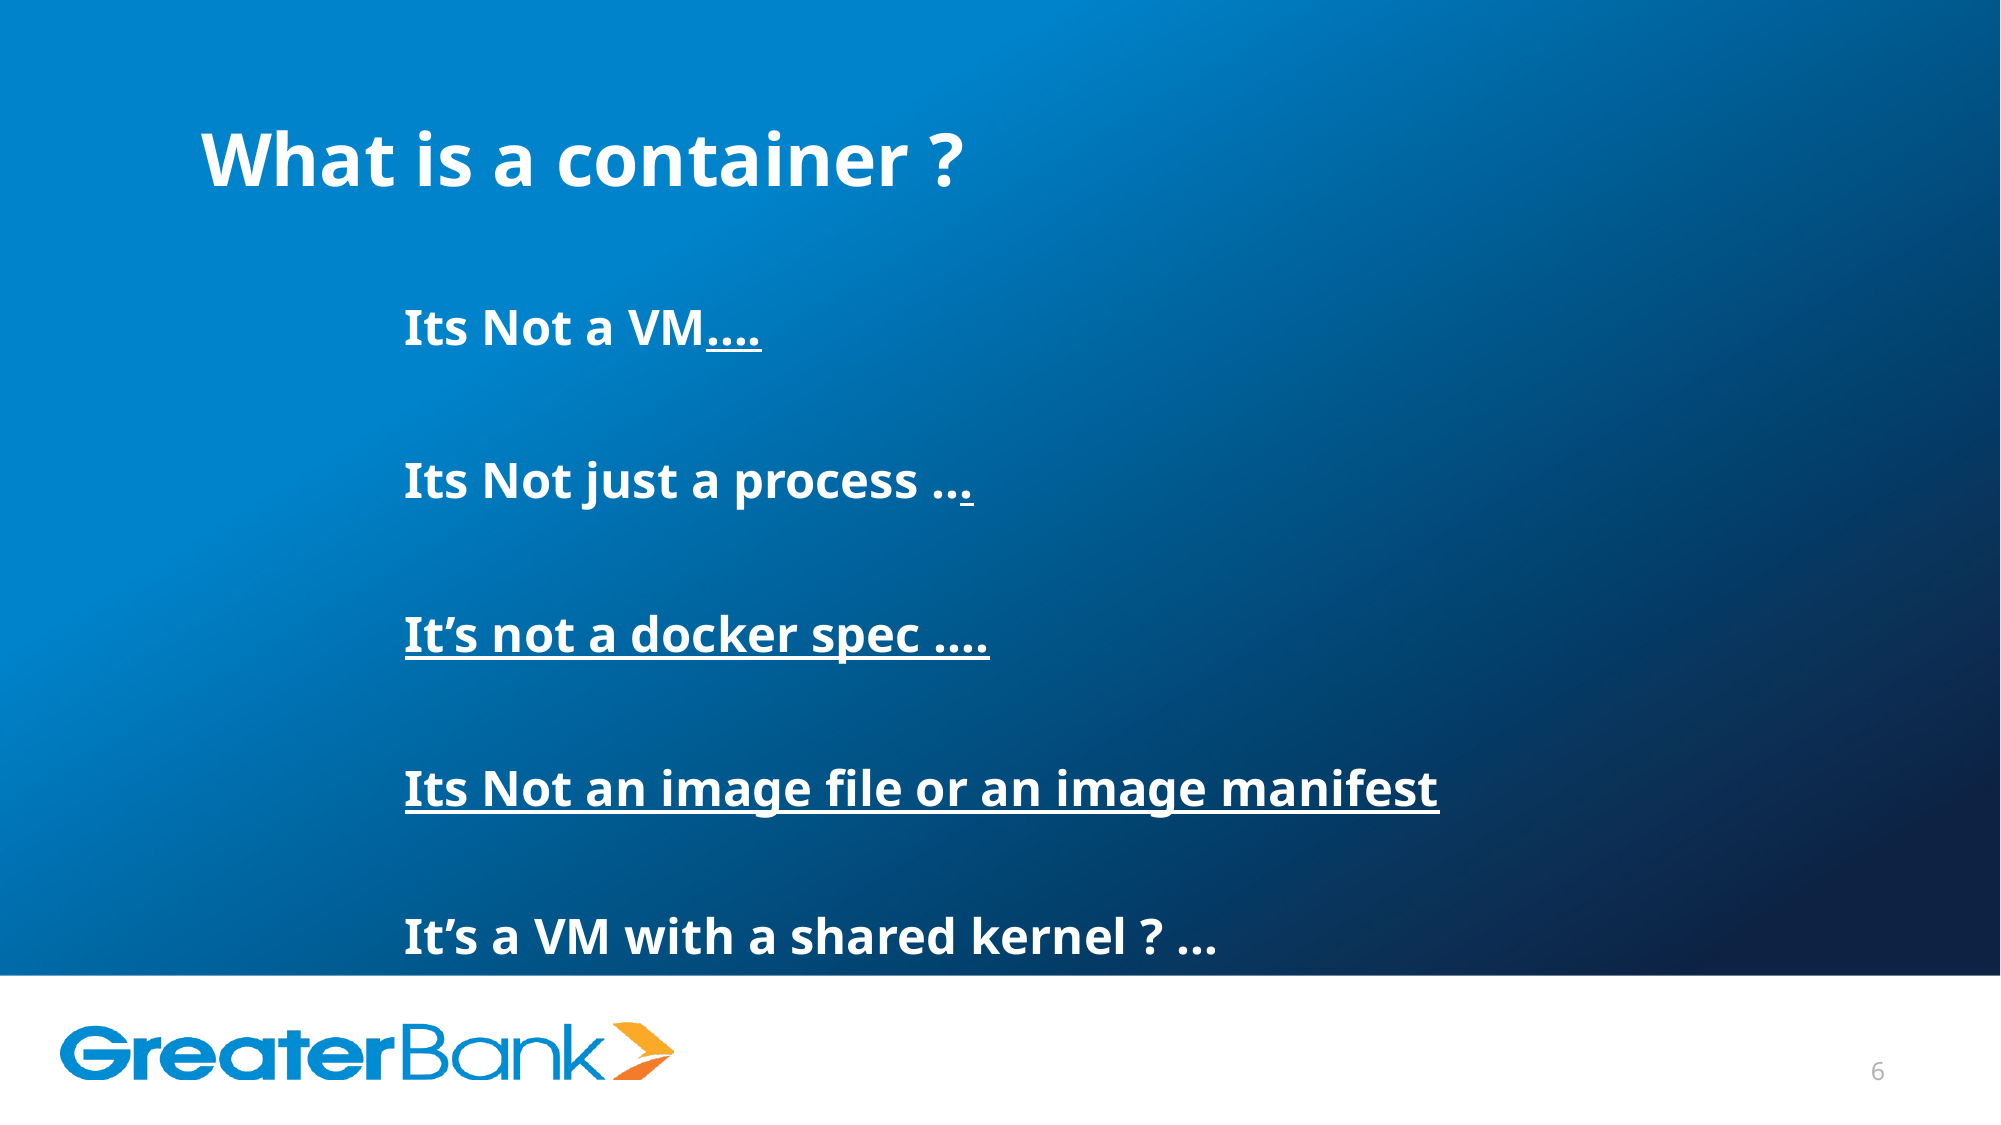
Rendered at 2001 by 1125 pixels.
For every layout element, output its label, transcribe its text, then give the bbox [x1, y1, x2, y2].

list What is a container ? [186, 115, 1866, 211]
picture [0, 0, 2001, 1125]
slide_number 6 [1433, 1042, 1900, 1103]
list Its Not a VM…. Its Not just a process ... It’s not a docker spec …. Its Not an image file or an image manifest It’s a VM with a shared kernel ? … [389, 210, 1650, 975]
